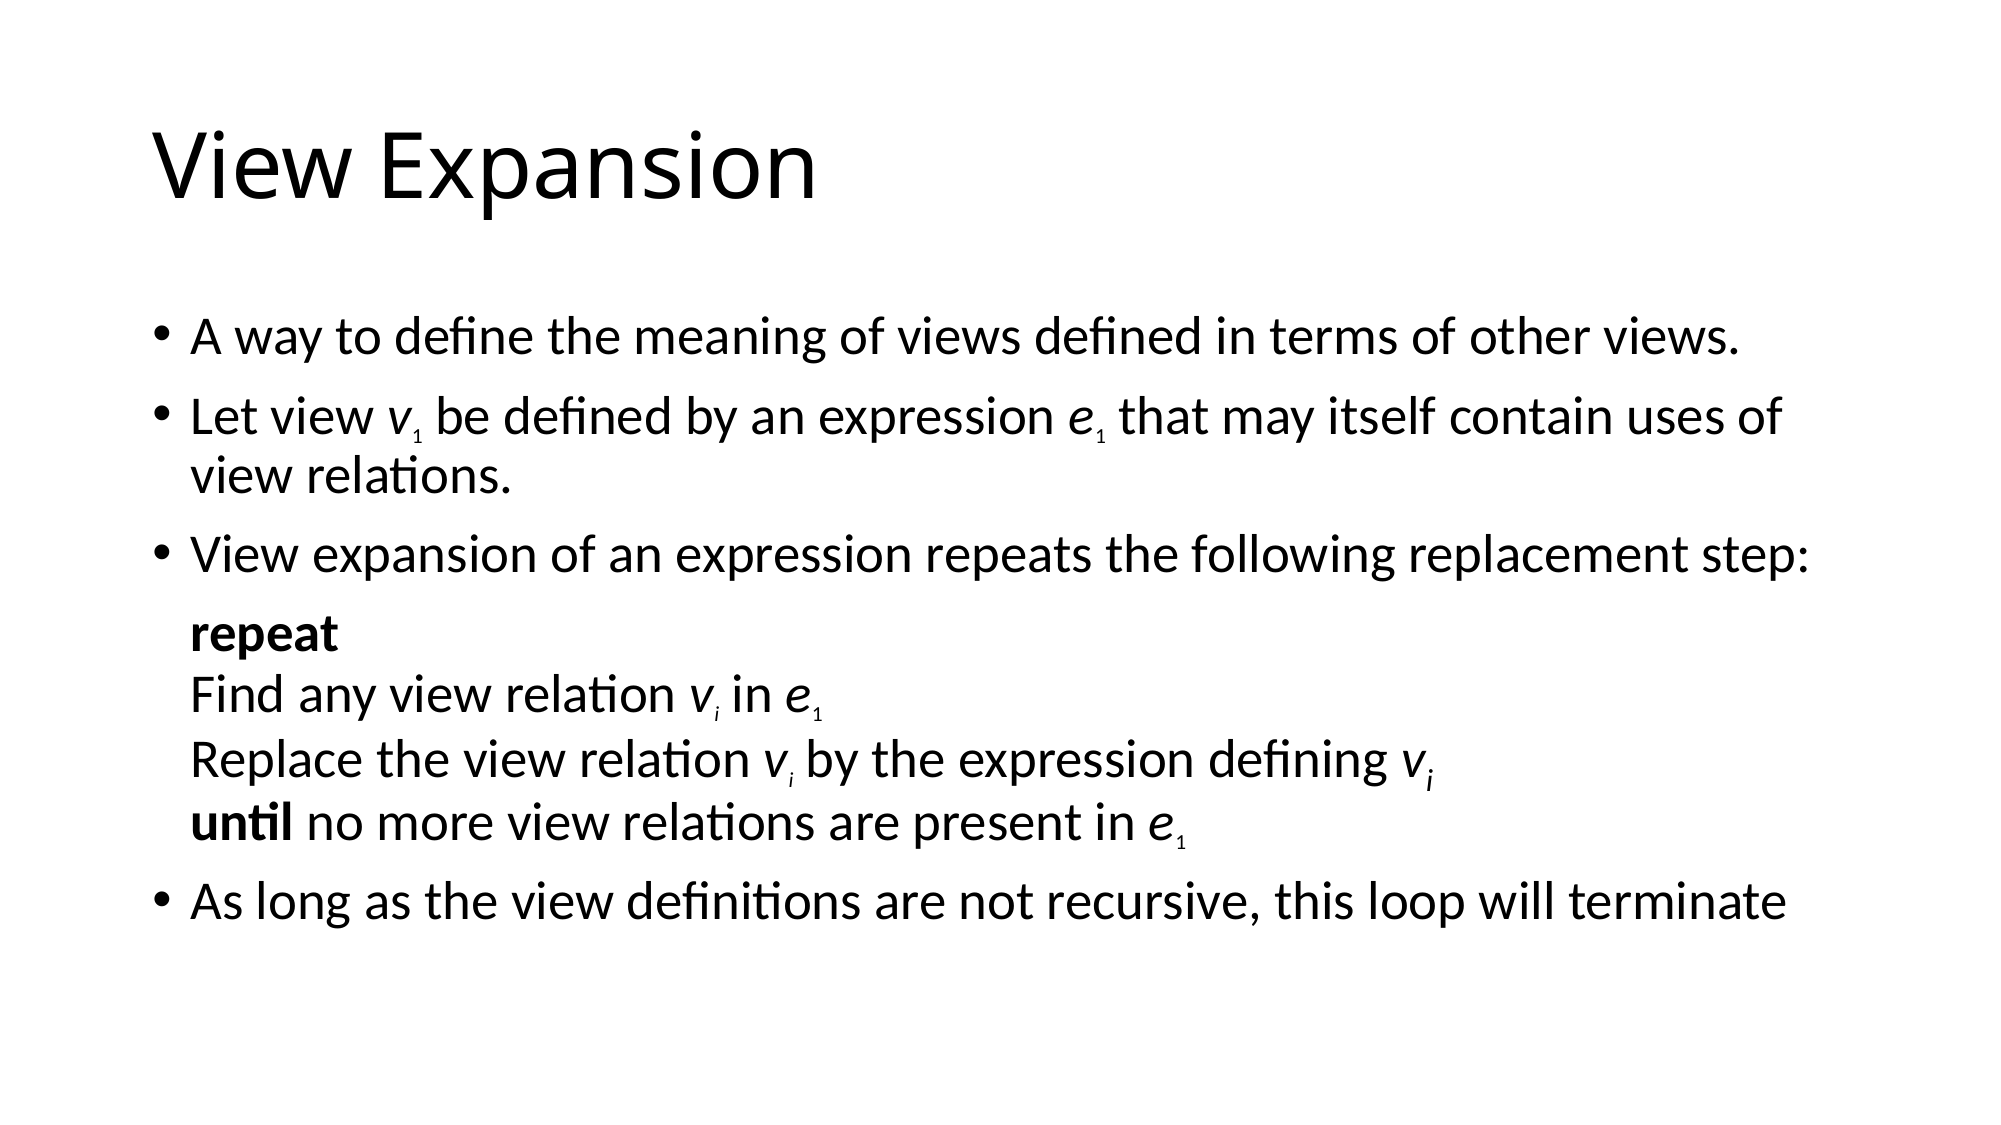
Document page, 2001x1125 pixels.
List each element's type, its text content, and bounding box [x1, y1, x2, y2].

list A way to define the meaning of views defined in terms of other views. Let view v1 be defined by an expression e1 that may itself contain uses of view relations. View expansion of an expression repeats the following replacement step: repeat Find any view relation vi in e1 Replace the view relation vi by the expression defining vi until no more view relations are present in e1 As long as the view definitions are not recursive, this loop will terminate [137, 299, 1863, 1014]
title View Expansion [137, 59, 1863, 278]
